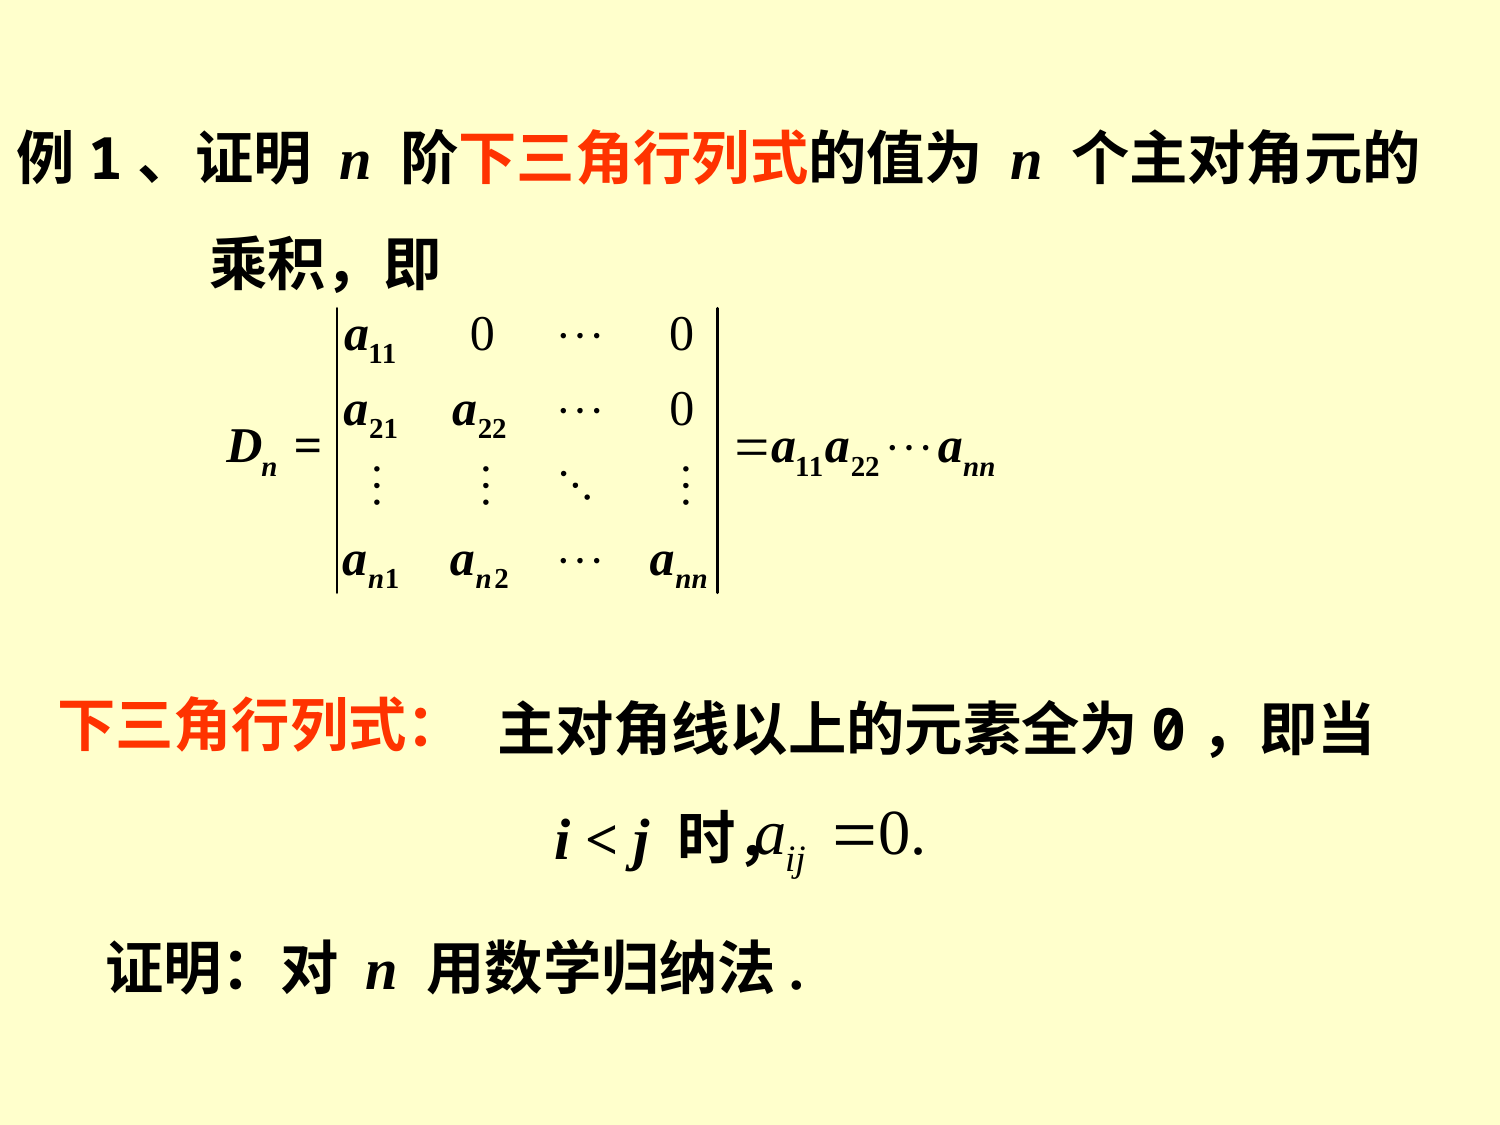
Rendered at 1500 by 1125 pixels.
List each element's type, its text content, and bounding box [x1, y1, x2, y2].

text_box 乘积，即 [194, 220, 632, 305]
text_box 证明：对 n 用数学归纳法. [90, 923, 820, 1009]
text_box 主对角线以上的元素全为0，即当 [123, 684, 1412, 770]
text_box 例1、证明 n 阶下三角行列式的值为 n 个主对角元的 [1, 113, 1436, 199]
text_box i < j 时， [539, 793, 880, 879]
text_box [220, 302, 1000, 599]
text_box 下三角行列式： [42, 680, 480, 766]
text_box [749, 798, 928, 887]
